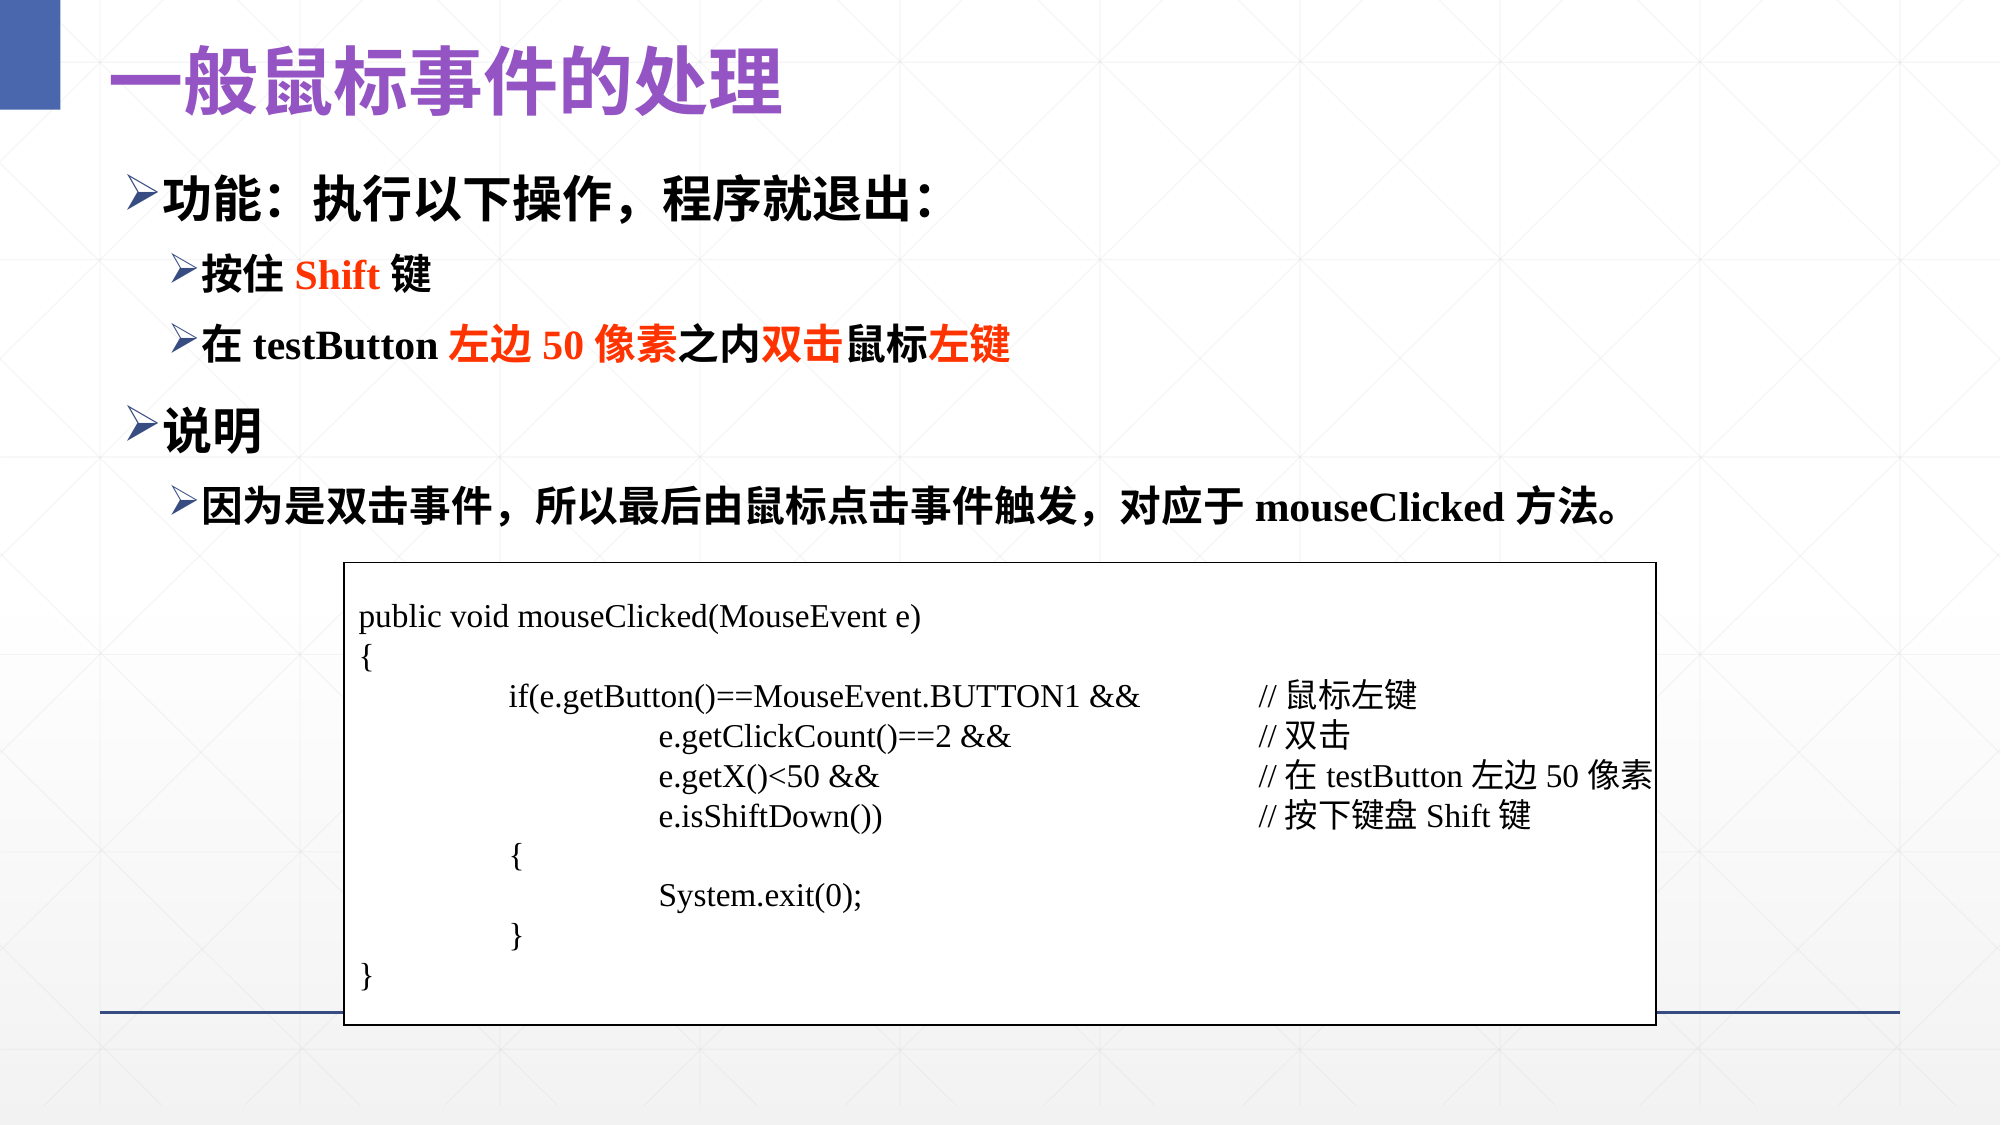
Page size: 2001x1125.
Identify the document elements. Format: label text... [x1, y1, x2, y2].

title 一般鼠标事件的处理 [93, 0, 1855, 110]
list 功能：执行以下操作，程序就退出： 按住Shift键 在testButton左边50像素之内双击鼠标左键 说明 因为是双击事件，所以最后由鼠标点击事件触发，对应于mouseClicked方法。 [108, 167, 1870, 996]
text_box public void mouseClicked(MouseEvent e) { if(e.getButton()==MouseEvent.BUTTON1 && //鼠标左键 e.getClickCount()==2 && //双击 e.getX()<50 && //在testButton左边50像素 e.isShiftDown()) //按下键盘Shift键 { System.exit(0); } } [343, 562, 1657, 1025]
